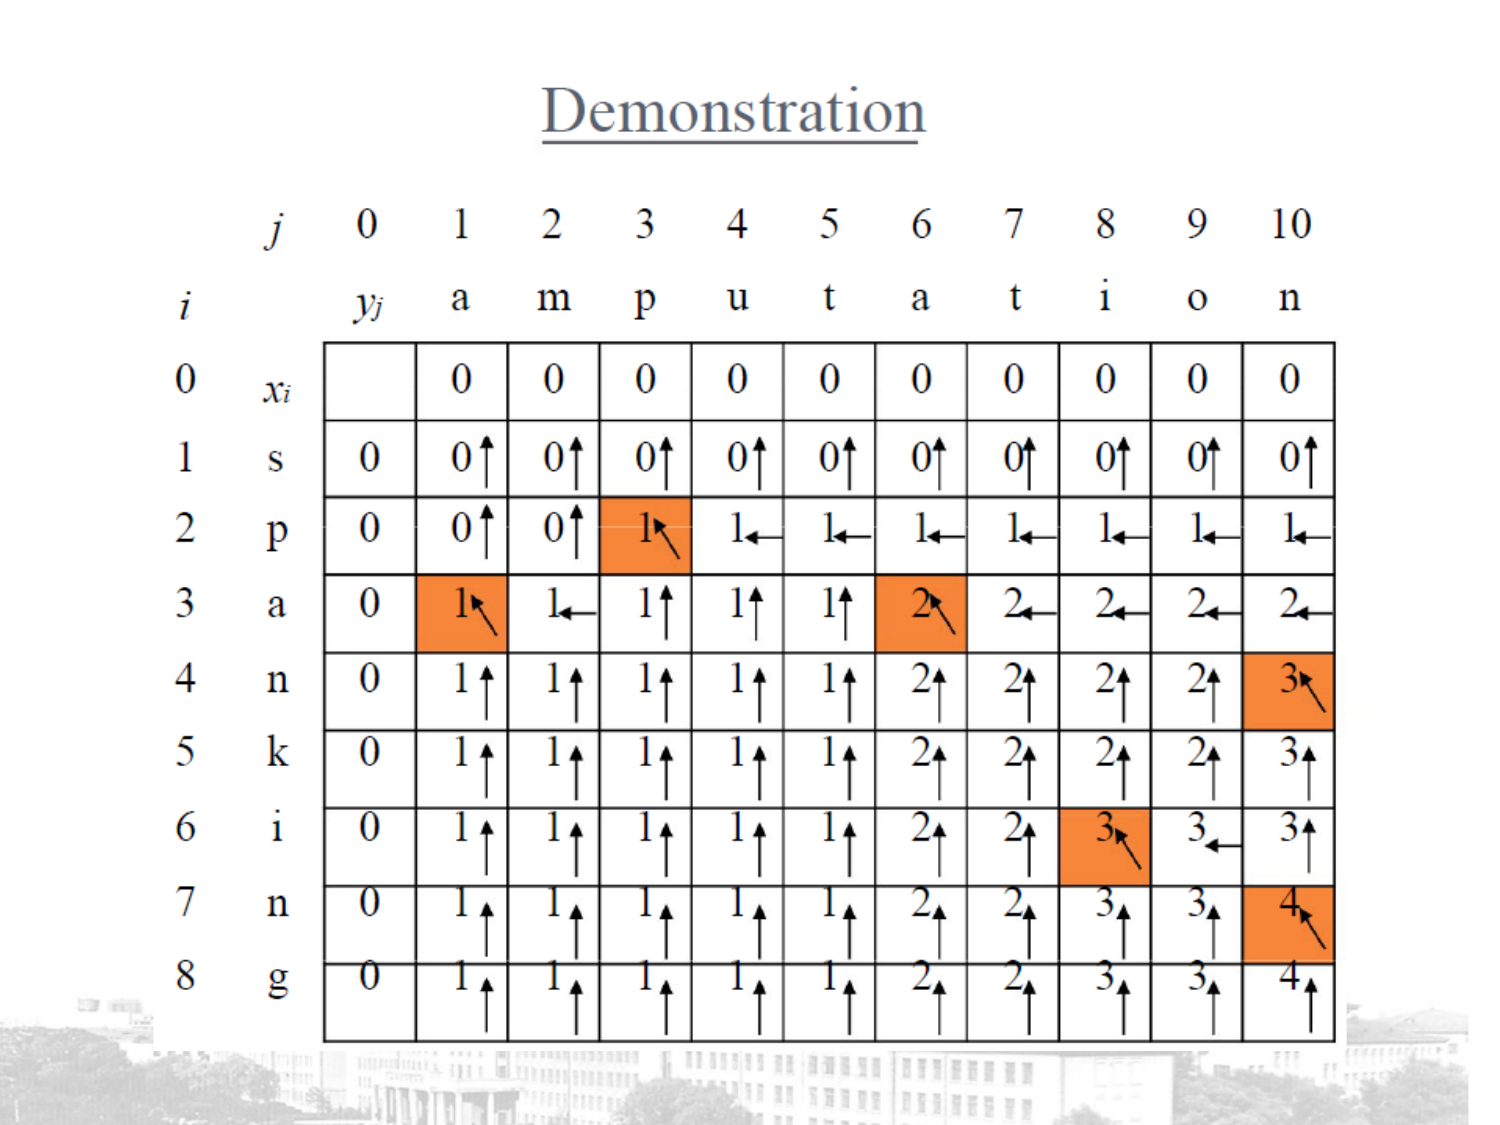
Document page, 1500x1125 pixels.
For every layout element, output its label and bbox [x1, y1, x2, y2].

picture [0, 529, 1500, 1125]
text_box [153, 74, 1347, 1051]
